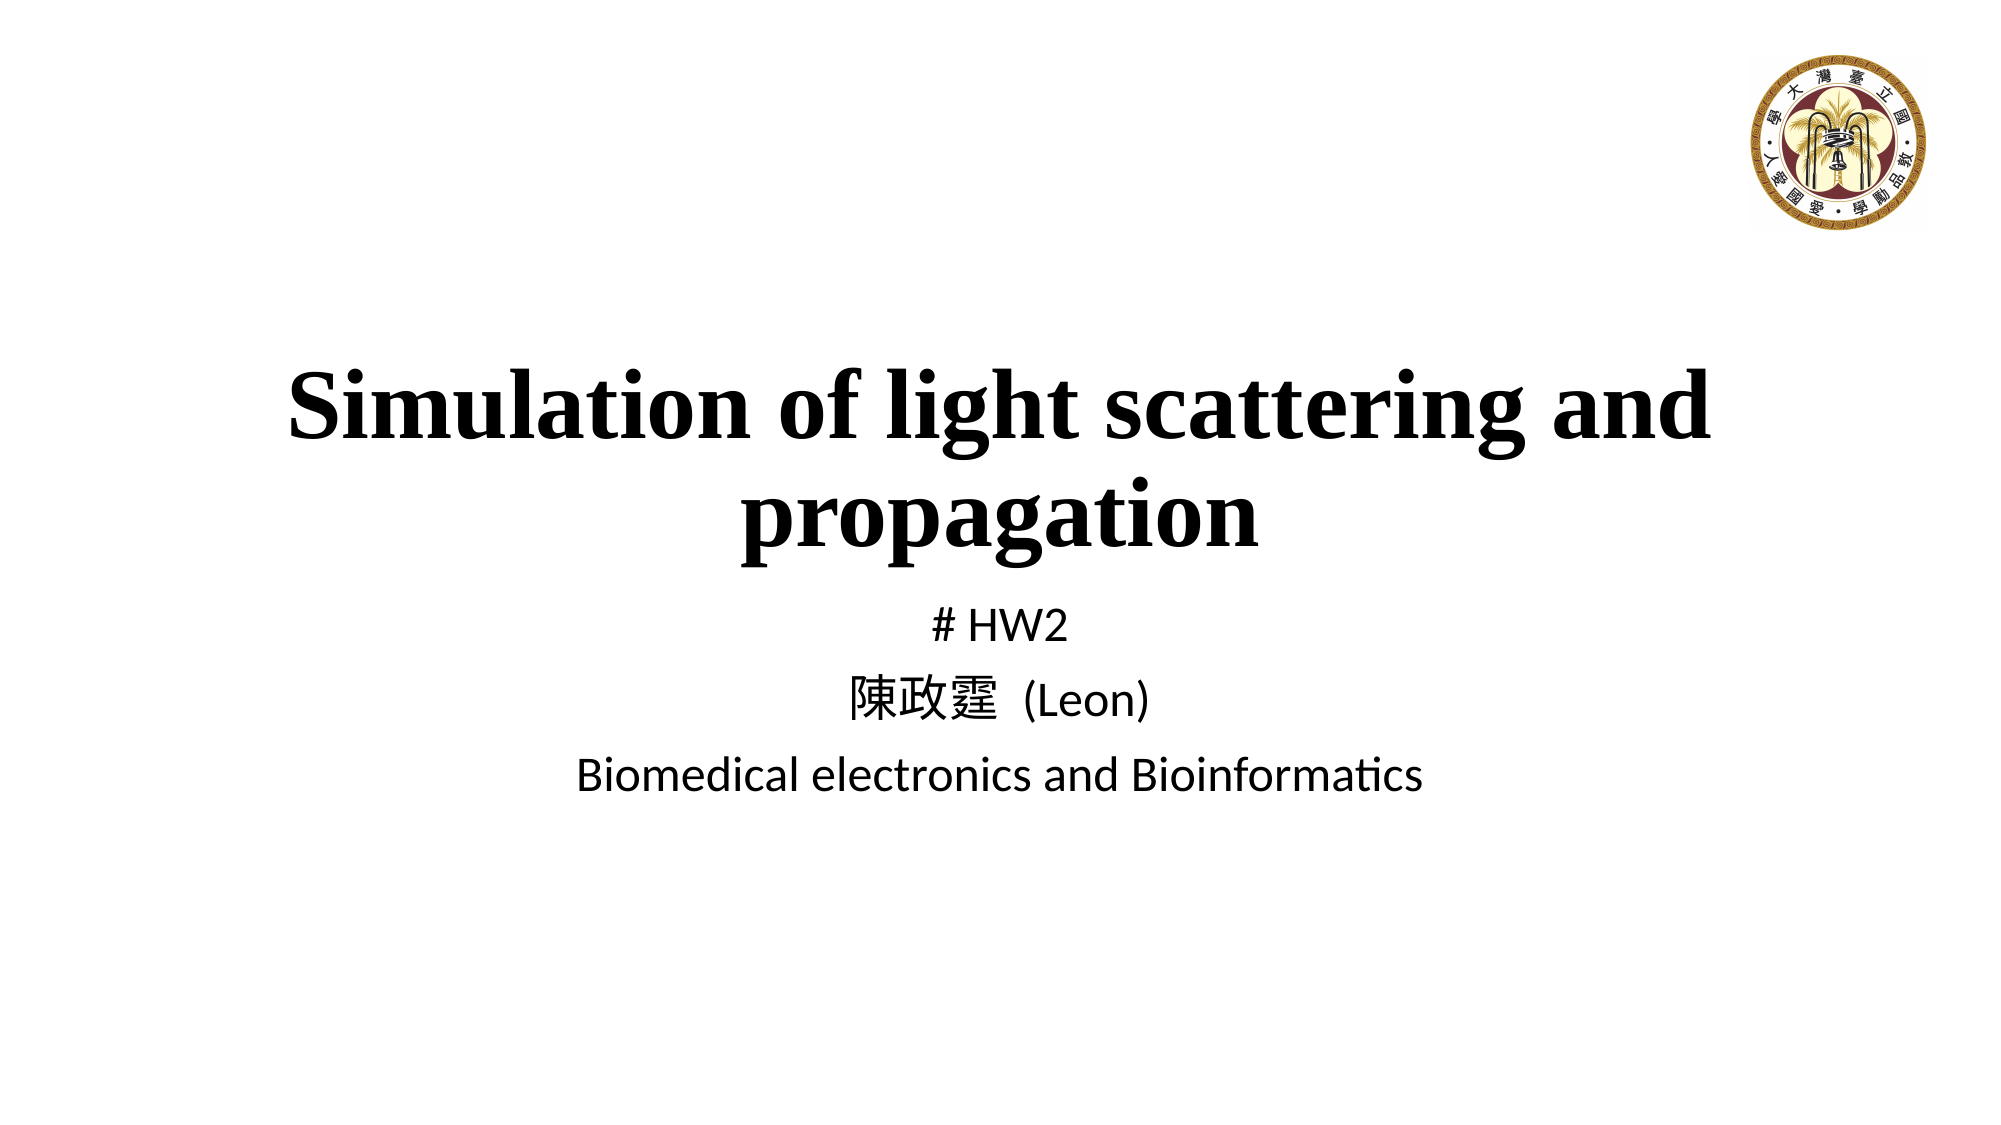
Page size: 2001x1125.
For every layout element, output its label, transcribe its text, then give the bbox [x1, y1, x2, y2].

picture [1749, 55, 1927, 231]
subtitle # HW2 陳政霆 (Leon) Biomedical electronics and Bioinformatics [249, 590, 1750, 863]
title Simulation of light scattering and propagation [249, 304, 1750, 576]
